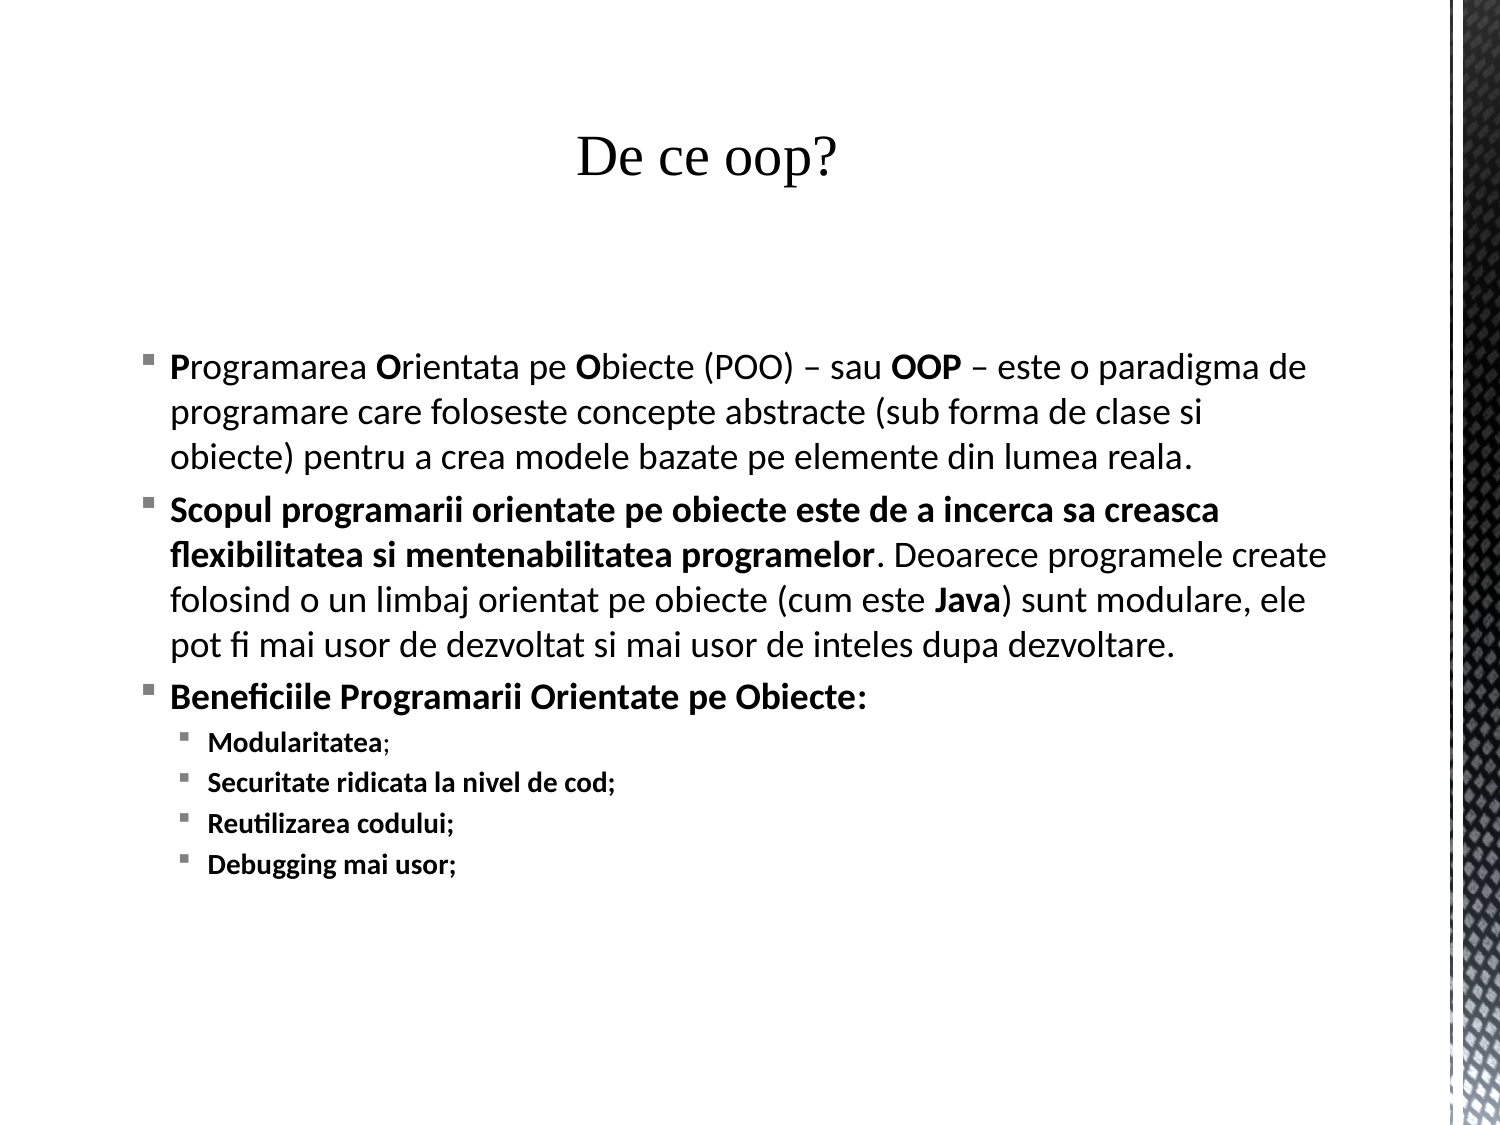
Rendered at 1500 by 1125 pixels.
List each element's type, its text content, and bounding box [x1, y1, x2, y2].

picture [1447, 0, 1500, 1125]
list Programarea Orientata pe Obiecte (POO) – sau OOP – este o paradigma de programare care foloseste concepte abstracte (sub forma de clase si obiecte) pentru a crea modele bazate pe elemente din lumea reala. Scopul programarii orientate pe obiecte este de a incerca sa creasca flexibilitatea si mentenabilitatea programelor. Deoarece programele create folosind o un limbaj orientat pe obiecte (cum este Java) sunt modulare, ele pot fi mai usor de dezvoltat si mai usor de inteles dupa dezvoltare. Beneficiile Programarii Orientate pe Obiecte: Modularitatea; Securitate ridicata la nivel de cod; Reutilizarea codului; Debugging mai usor; [125, 237, 1350, 1038]
title De ce oop? [137, 75, 1263, 300]
